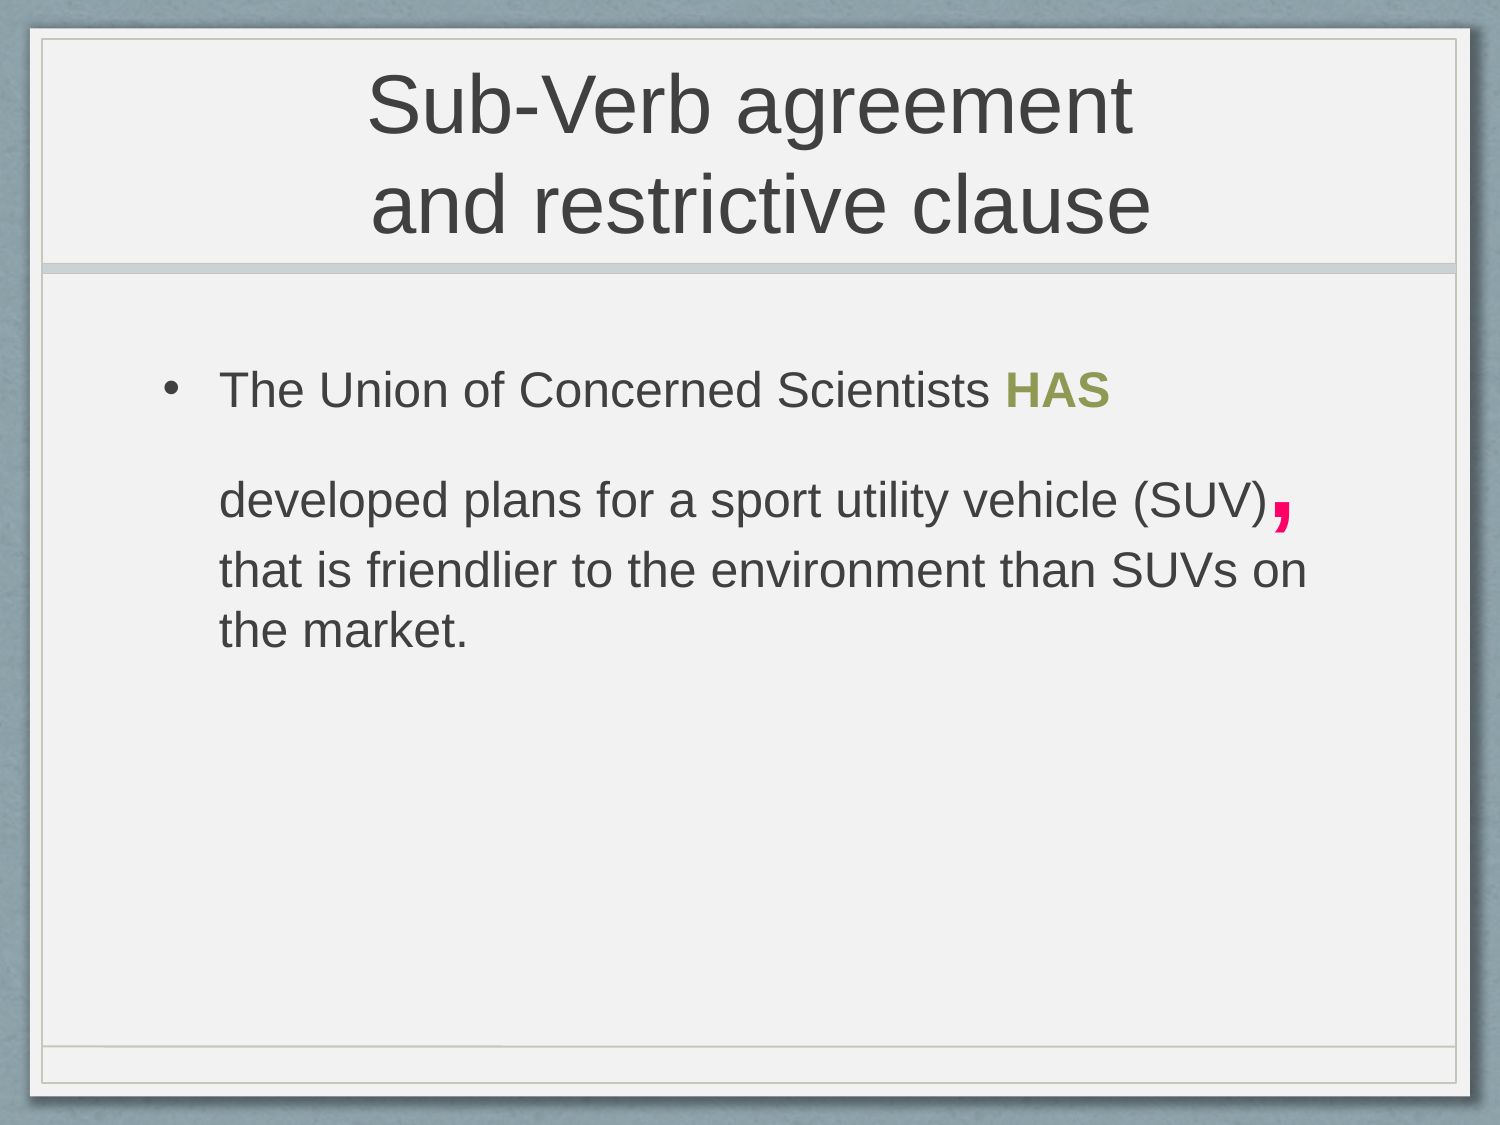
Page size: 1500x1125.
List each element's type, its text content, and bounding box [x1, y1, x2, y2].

title Sub-Verb agreement and restrictive clause [147, 40, 1353, 260]
list The Union of Concerned Scientists HAS developed plans for a sport utility vehicle (SUV), that is friendlier to the environment than SUVs on the market. [147, 350, 1353, 995]
